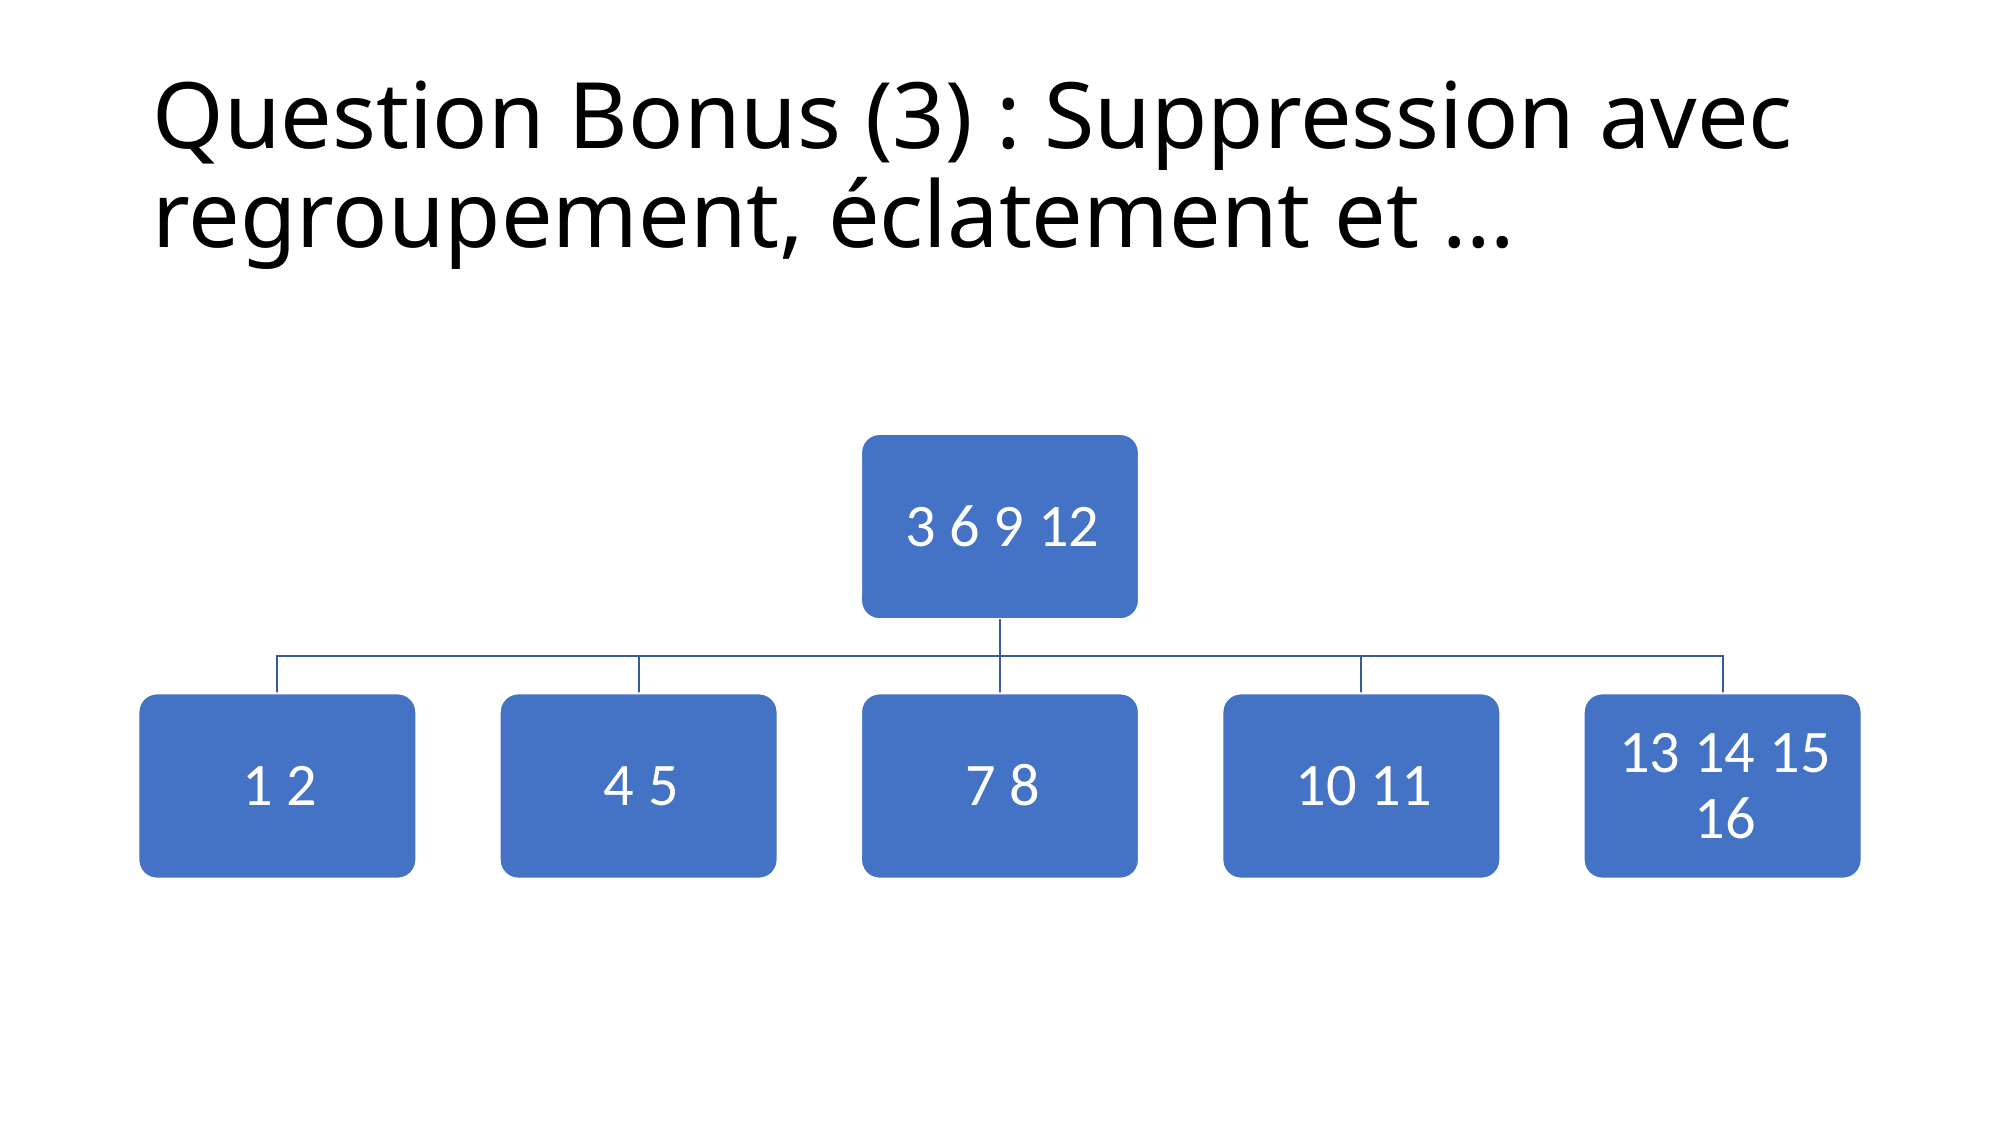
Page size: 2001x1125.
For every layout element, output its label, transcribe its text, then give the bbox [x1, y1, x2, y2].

title Question Bonus (3) : Suppression avec regroupement, éclatement et … [137, 59, 1863, 278]
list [137, 299, 1863, 1014]
